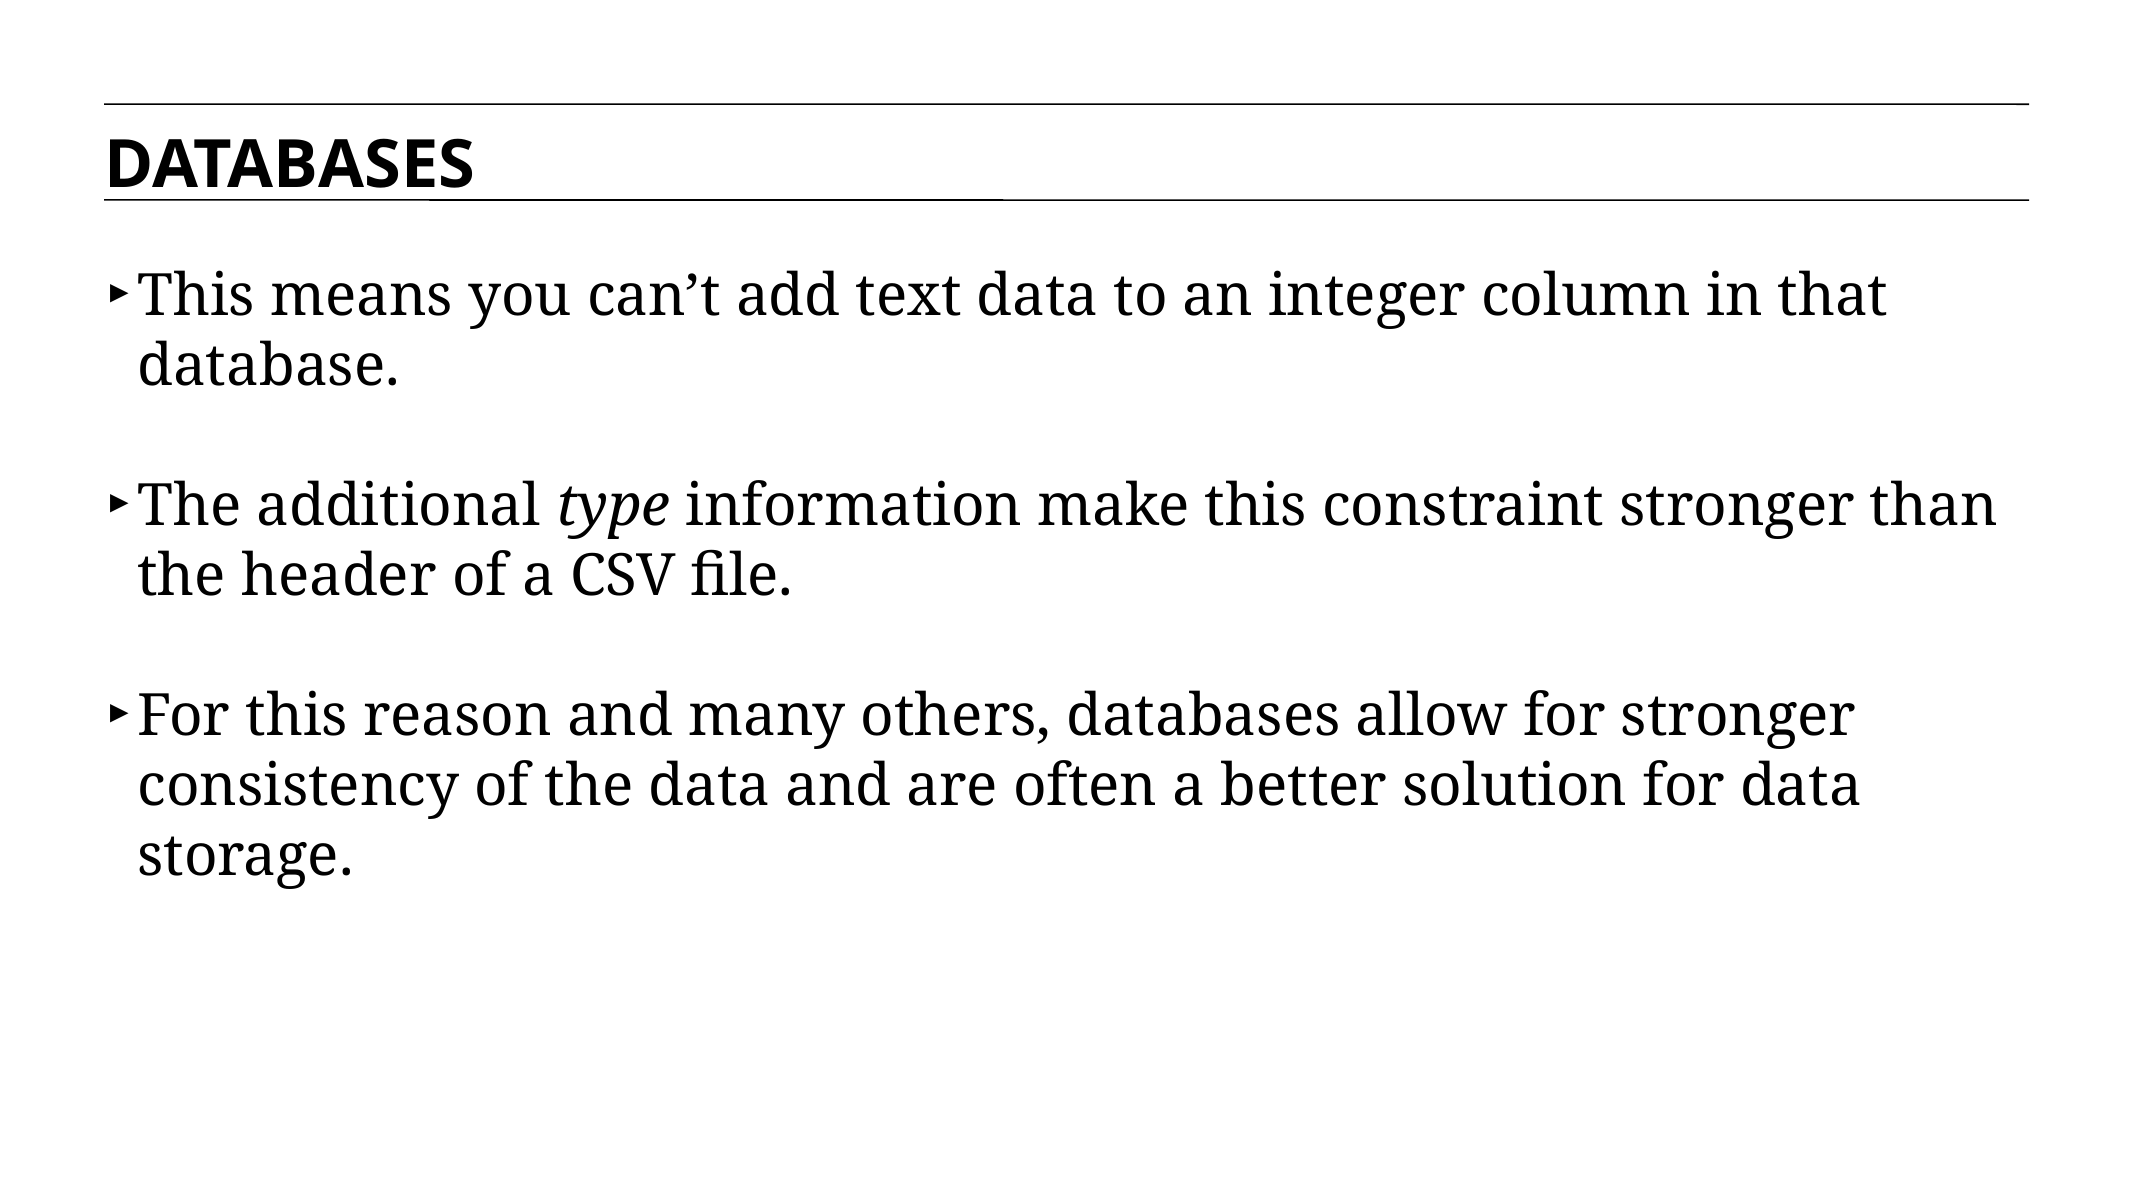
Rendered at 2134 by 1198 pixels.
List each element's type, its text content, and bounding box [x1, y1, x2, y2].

text_box DATABASES [104, 120, 2030, 192]
text_box This means you can’t add text data to an integer column in that database. The additional type information make this constraint stronger than the header of a CSV file. For this reason and many others, databases allow for stronger consistency of the data and are often a better solution for data storage. [104, 212, 2030, 837]
